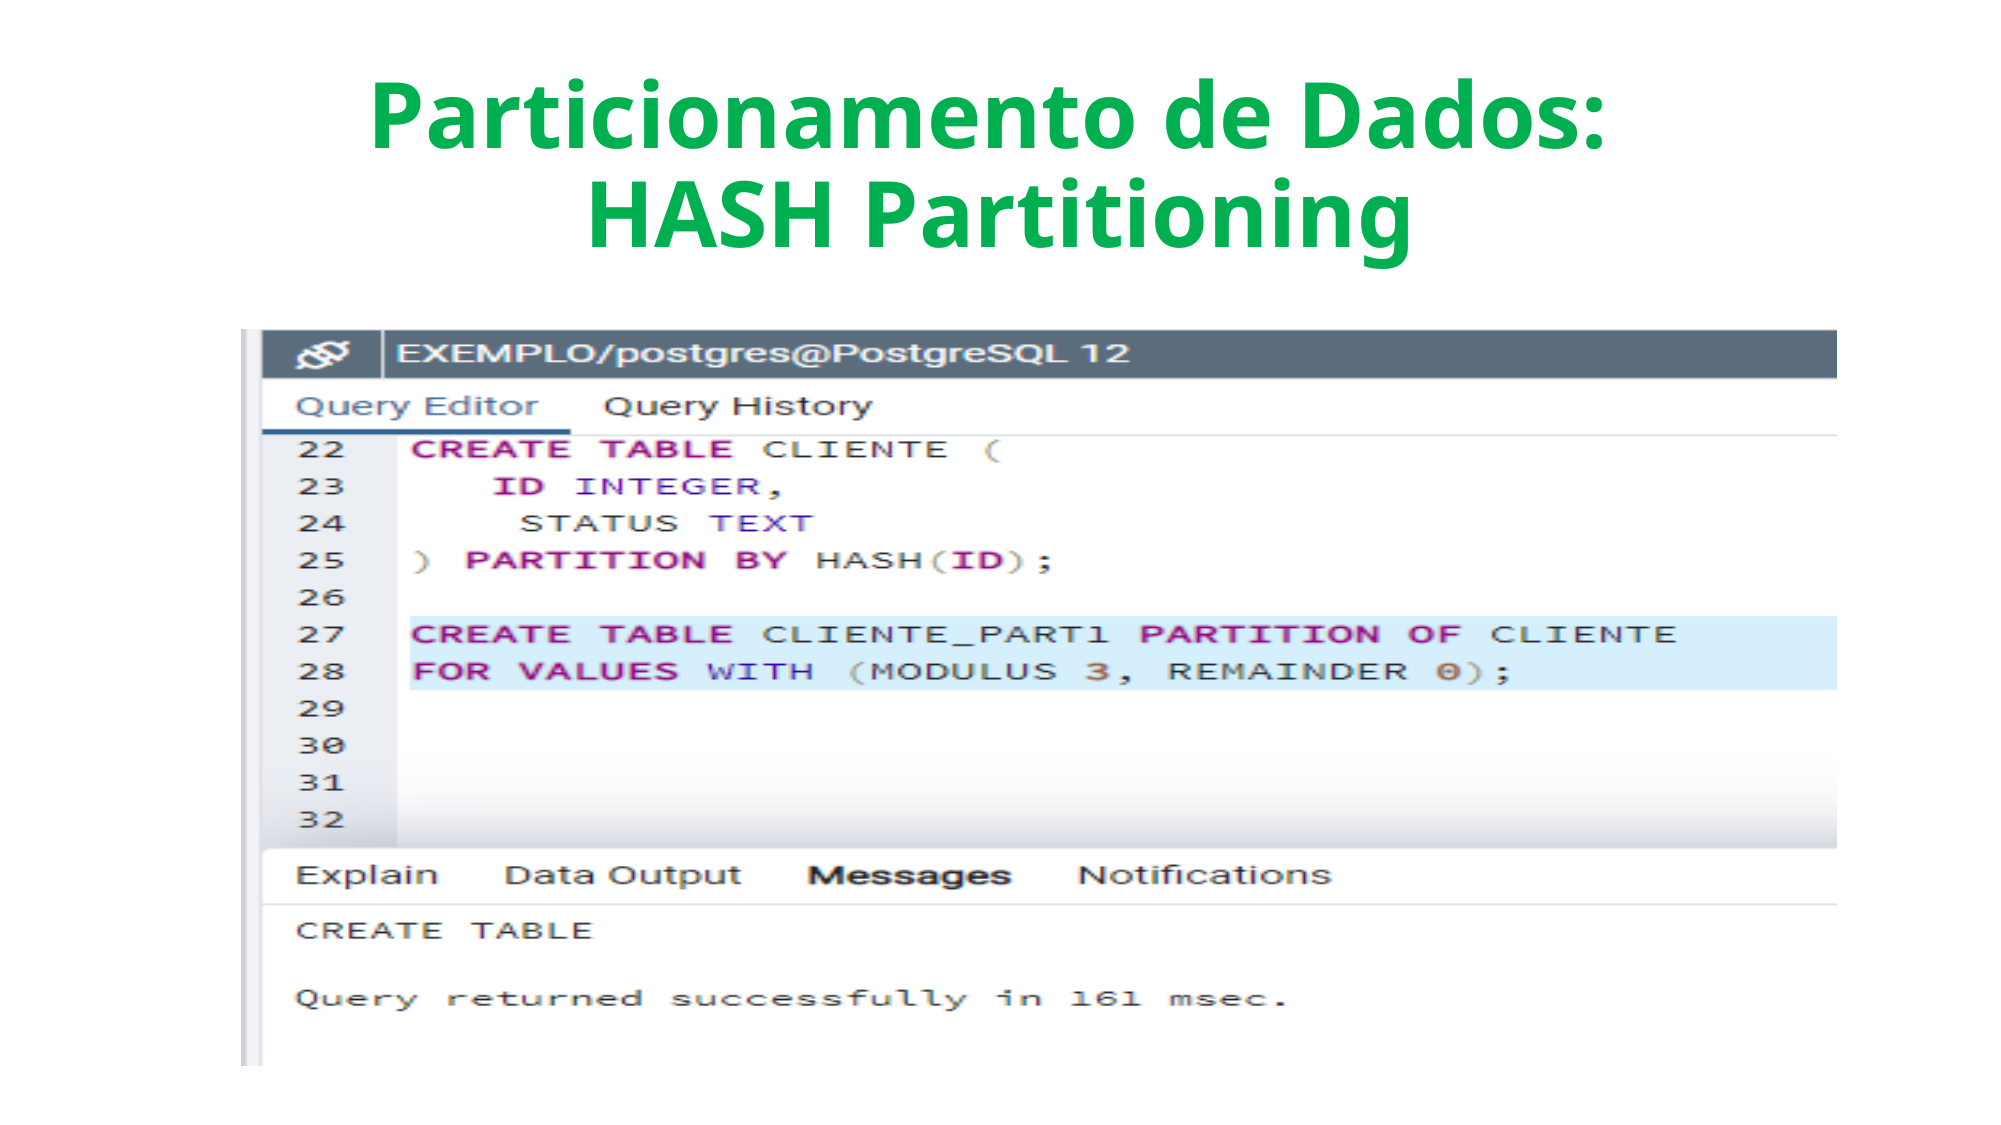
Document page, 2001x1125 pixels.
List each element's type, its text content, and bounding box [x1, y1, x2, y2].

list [241, 329, 1837, 1066]
title Particionamento de Dados: HASH Partitioning [137, 59, 1863, 278]
